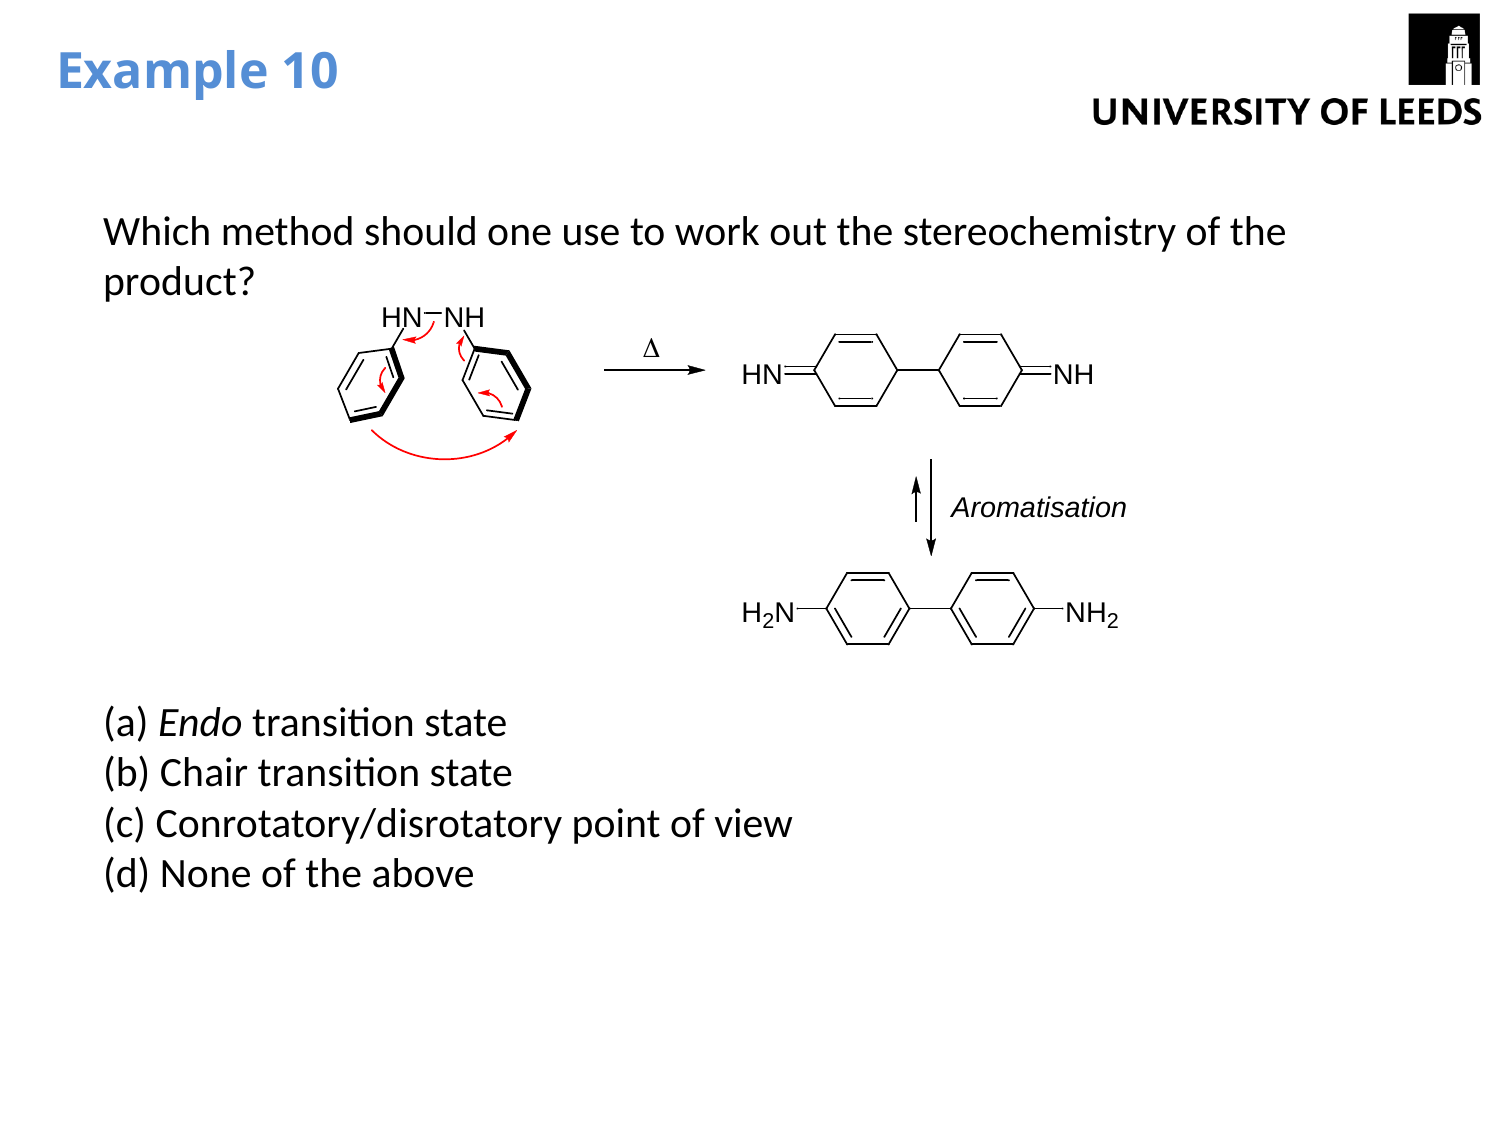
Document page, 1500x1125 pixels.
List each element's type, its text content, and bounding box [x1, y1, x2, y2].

text_box (a) Endo transition state (b) Chair transition state (c) Conrotatory/disrotatory point of view (d) None of the above [88, 687, 839, 903]
picture [1092, 12, 1482, 126]
text_box Which method should one use to work out the stereochemistry of the product? [88, 196, 1341, 311]
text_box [331, 295, 1142, 658]
text_box Example 10 [41, 30, 809, 106]
